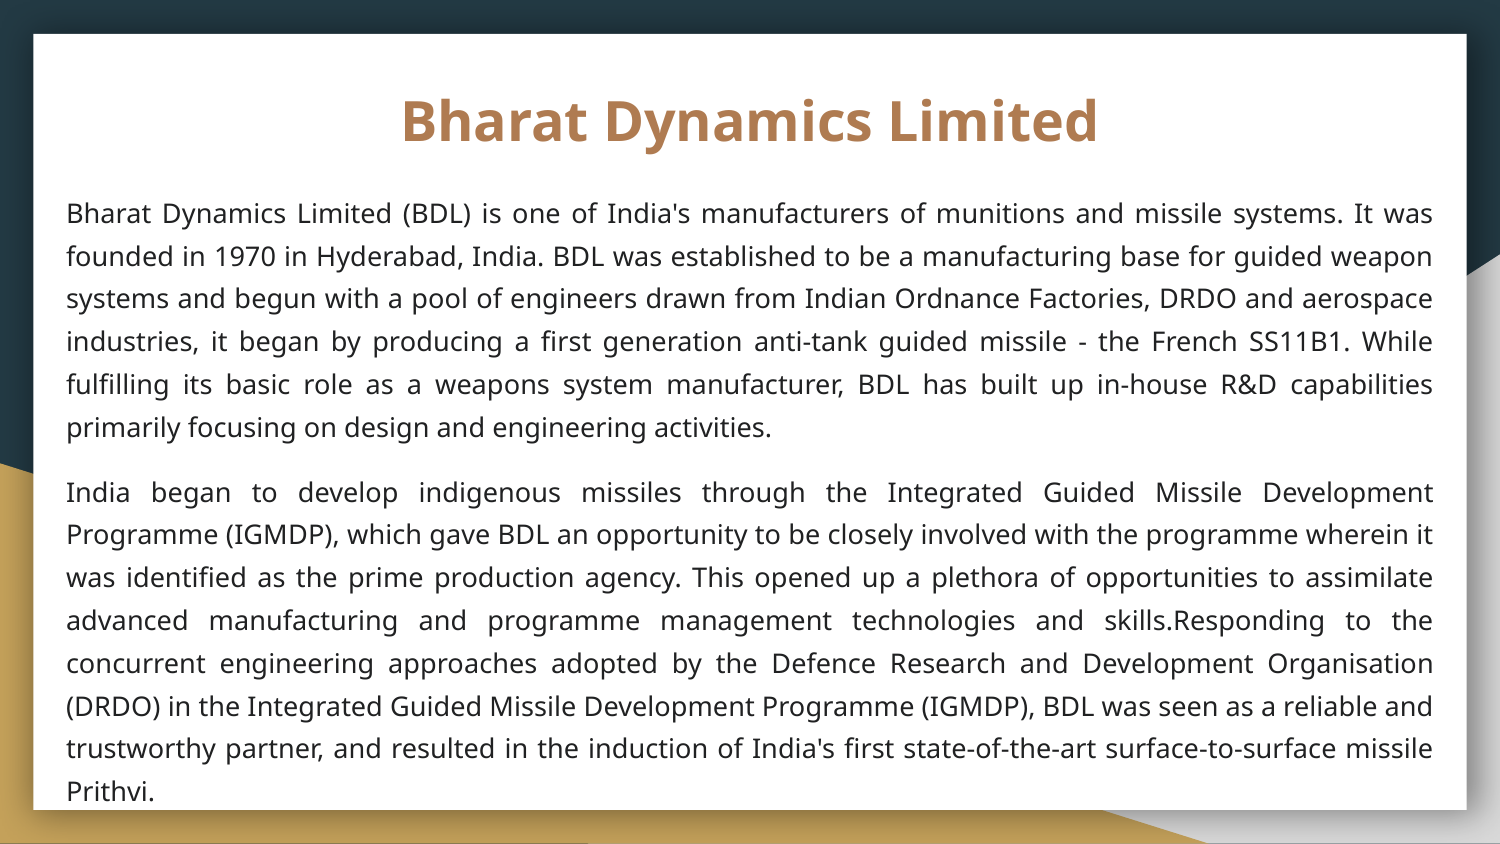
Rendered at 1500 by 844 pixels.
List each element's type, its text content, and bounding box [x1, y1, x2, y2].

title Bharat Dynamics Limited [40, 67, 1460, 174]
list Bharat Dynamics Limited (BDL) is one of India's manufacturers of munitions and missile systems. It was founded in 1970 in Hyderabad, India. BDL was established to be a manufacturing base for guided weapon systems and begun with a pool of engineers drawn from Indian Ordnance Factories, DRDO and aerospace industries, it began by producing a first generation anti-tank guided missile - the French SS11B1. While fulfilling its basic role as a weapons system manufacturer, BDL has built up in-house R&D capabilities primarily focusing on design and engineering activities. India began to develop indigenous missiles through the Integrated Guided Missile Development Programme (IGMDP), which gave BDL an opportunity to be closely involved with the programme wherein it was identified as the prime production agency. This opened up a plethora of opportunities to assimilate advanced manufacturing and programme management technologies and skills.Responding to the concurrent engineering approaches adopted by the Defence Research and Development Organisation (DRDO) in the Integrated Guided Missile Development Programme (IGMDP), BDL was seen as a reliable and trustworthy partner, and resulted in the induction of India's first state-of-the-art surface-to-surface missile Prithvi. [51, 174, 1449, 827]
